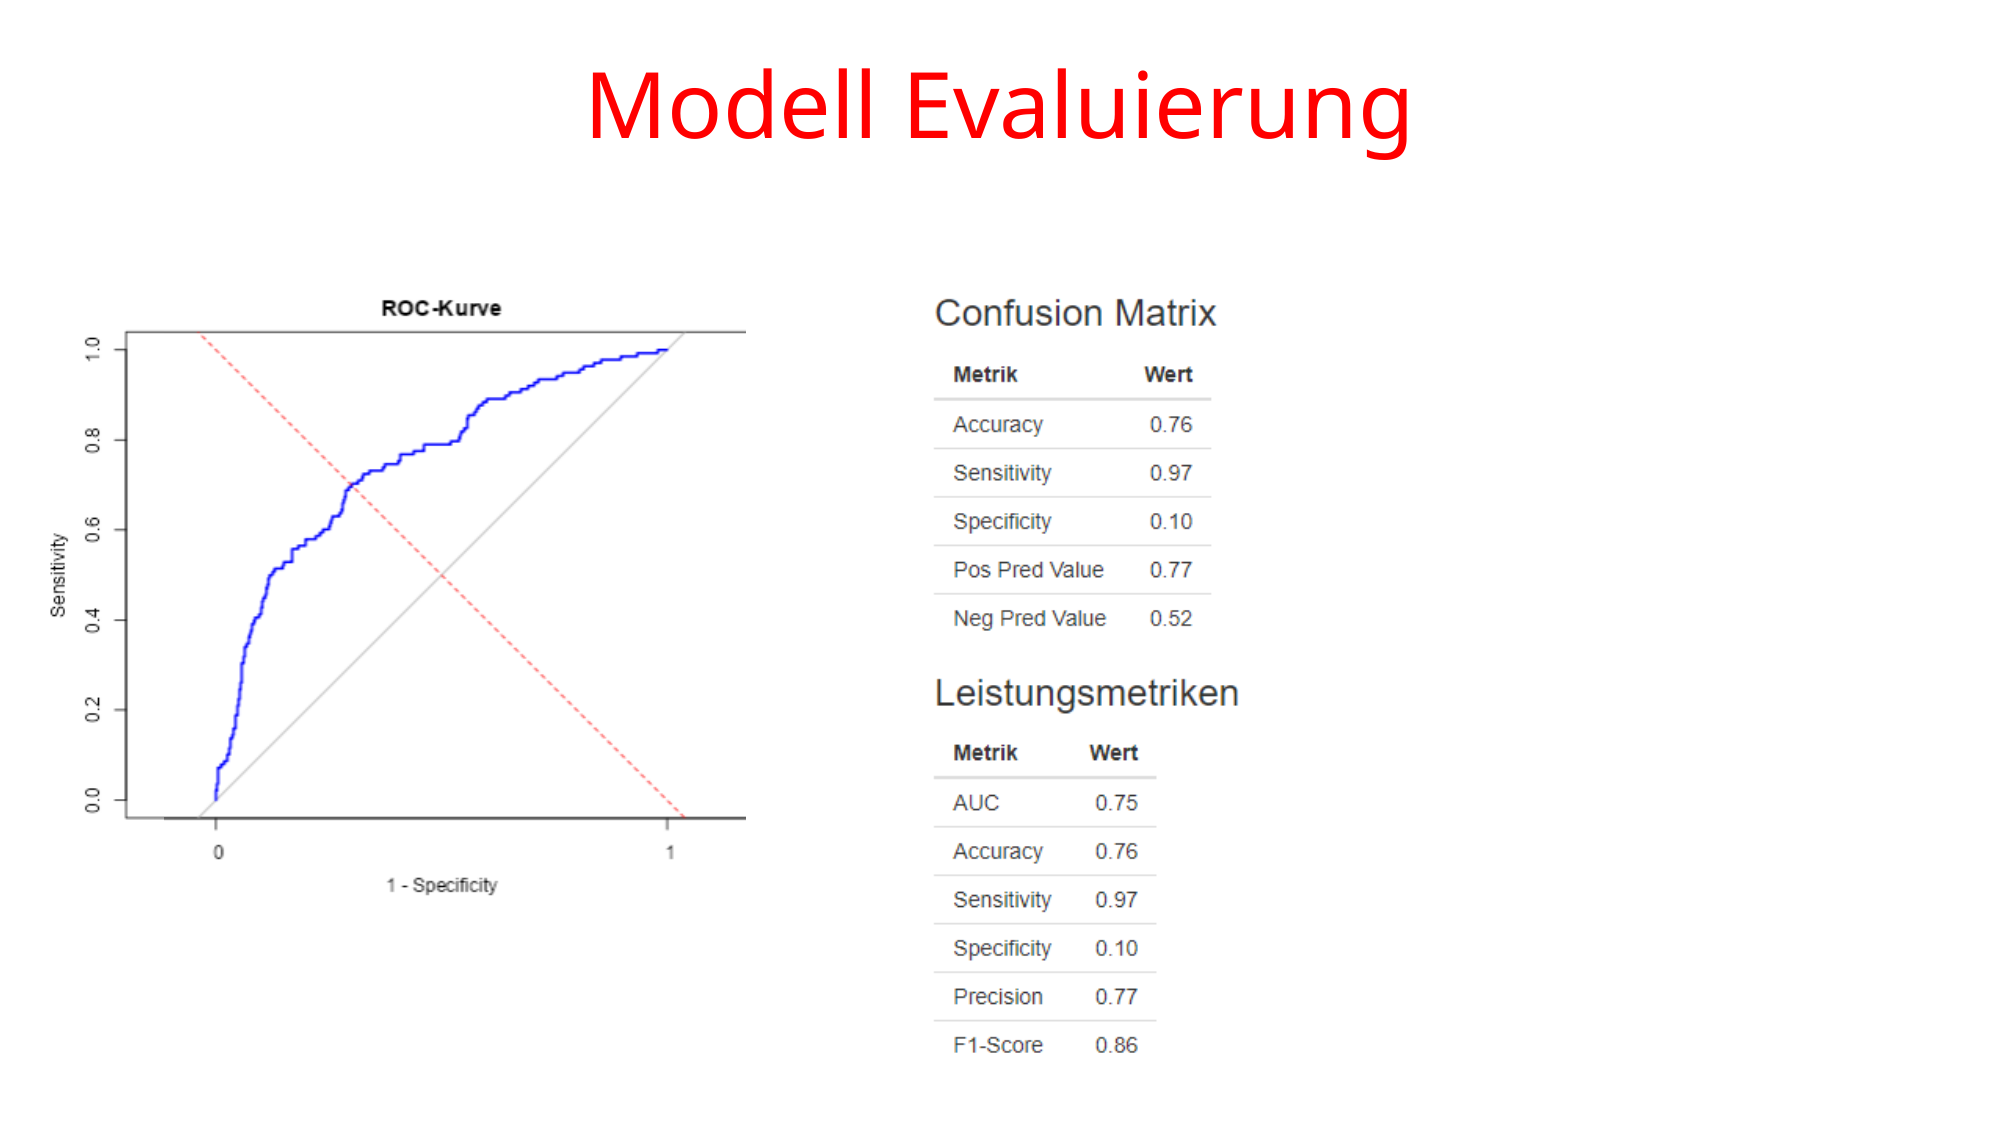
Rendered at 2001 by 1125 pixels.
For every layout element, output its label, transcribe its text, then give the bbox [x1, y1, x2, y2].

title Modell Evaluierung [137, 0, 1863, 218]
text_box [43, 277, 746, 911]
picture [906, 265, 1304, 1104]
